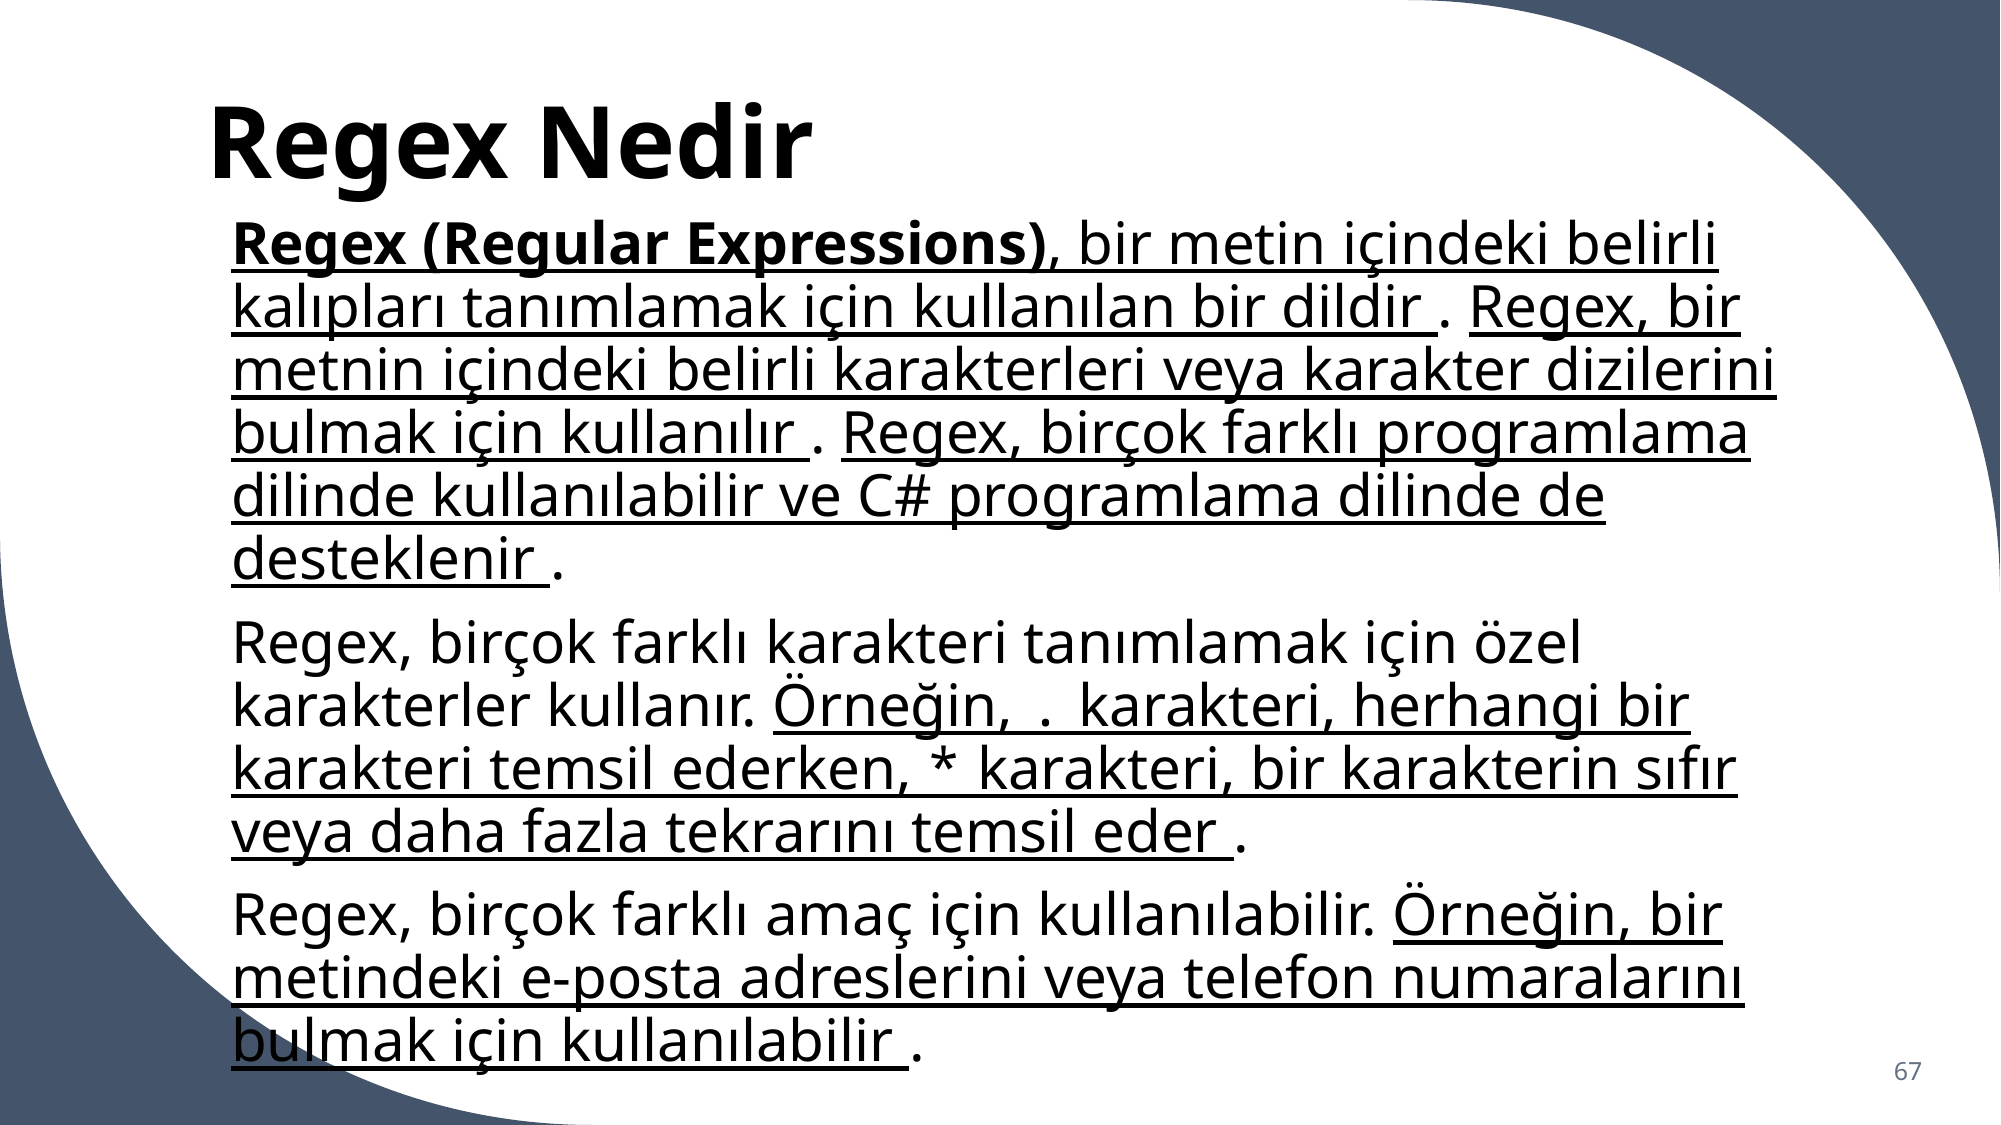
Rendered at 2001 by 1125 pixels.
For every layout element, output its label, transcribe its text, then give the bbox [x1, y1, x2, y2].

list Regex (Regular Expressions), bir metin içindeki belirli kalıpları tanımlamak için kullanılan bir dildir . Regex, bir metnin içindeki belirli karakterleri veya karakter dizilerini bulmak için kullanılır . Regex, birçok farklı programlama dilinde kullanılabilir ve C# programlama dilinde de desteklenir . Regex, birçok farklı karakteri tanımlamak için özel karakterler kullanır. Örneğin, . karakteri, herhangi bir karakteri temsil ederken, * karakteri, bir karakterin sıfır veya daha fazla tekrarını temsil eder . Regex, birçok farklı amaç için kullanılabilir. Örneğin, bir metindeki e-posta adreslerini veya telefon numaralarını bulmak için kullanılabilir . [216, 206, 1826, 1115]
slide_number 67 [1665, 1042, 1938, 1103]
title Regex Nedir [191, 62, 1801, 208]
